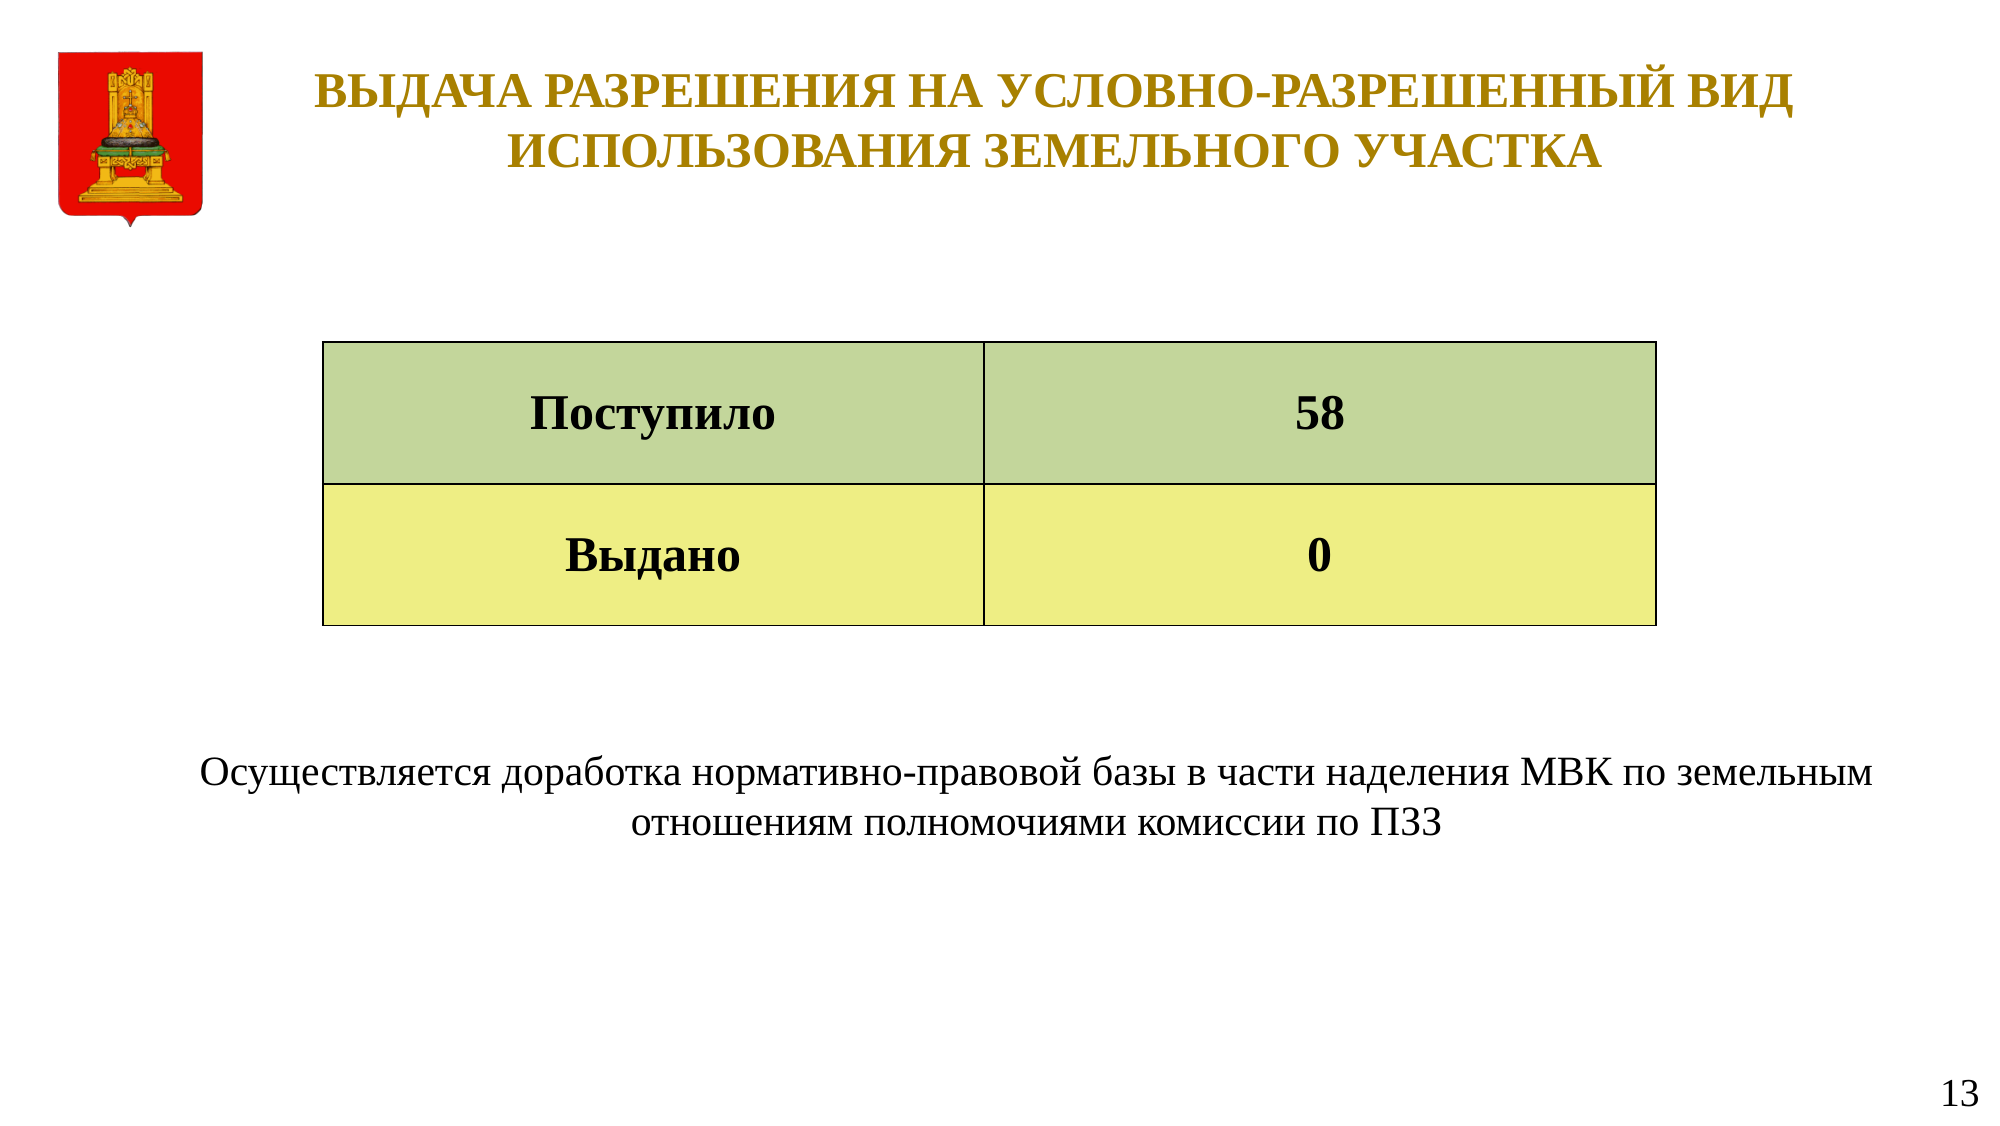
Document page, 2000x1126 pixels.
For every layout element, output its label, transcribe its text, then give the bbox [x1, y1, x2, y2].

table_cell 0 [985, 485, 1655, 625]
text_box Осуществляется доработка нормативно-правовой базы в части наделения МВК по земельным отношениям полномочиями комиссии по ПЗЗ [143, 761, 1930, 876]
table_header 58 [985, 343, 1655, 483]
table_header Поступило [324, 343, 983, 483]
text_box ВЫДАЧА РАЗРЕШЕНИЯ НА УСЛОВНО-РАЗРЕШЕННЫЙ ВИД ИСПОЛЬЗОВАНИЯ ЗЕМЕЛЬНОГО УЧАСТКА [213, 42, 1914, 193]
picture [54, 42, 213, 237]
text_box 13 [1533, 1060, 2000, 1121]
table_cell Выдано [324, 485, 983, 625]
